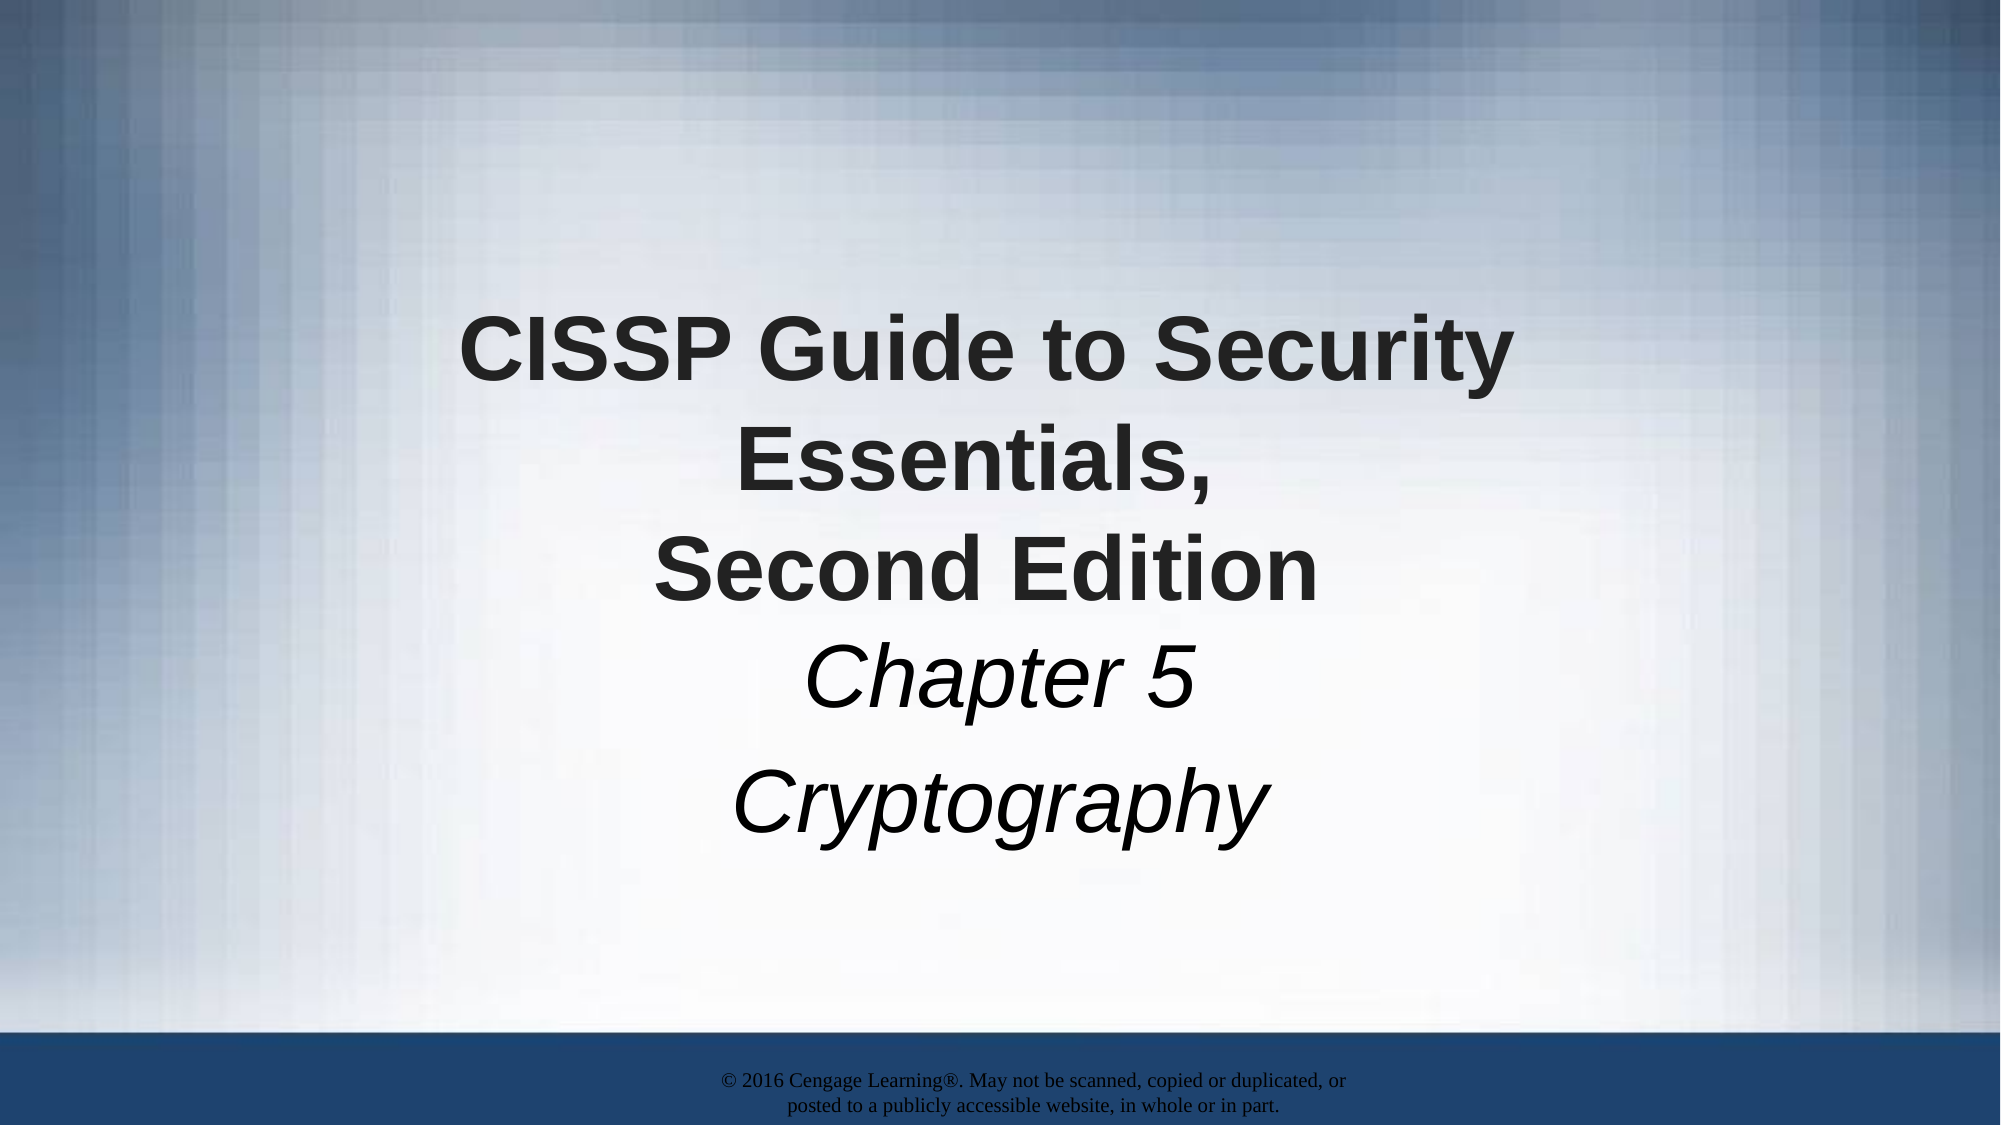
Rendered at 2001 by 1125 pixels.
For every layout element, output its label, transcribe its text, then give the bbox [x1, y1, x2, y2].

picture [0, 0, 2001, 1125]
subtitle Chapter 5 Cryptography [474, 609, 1525, 898]
title CISSP Guide to Security Essentials, Second Edition [350, 360, 1625, 548]
text_box © 2016 Cengage Learning®. May not be scanned, copied or duplicated, or posted to a publicly accessible website, in whole or in part. [677, 1059, 1390, 1125]
